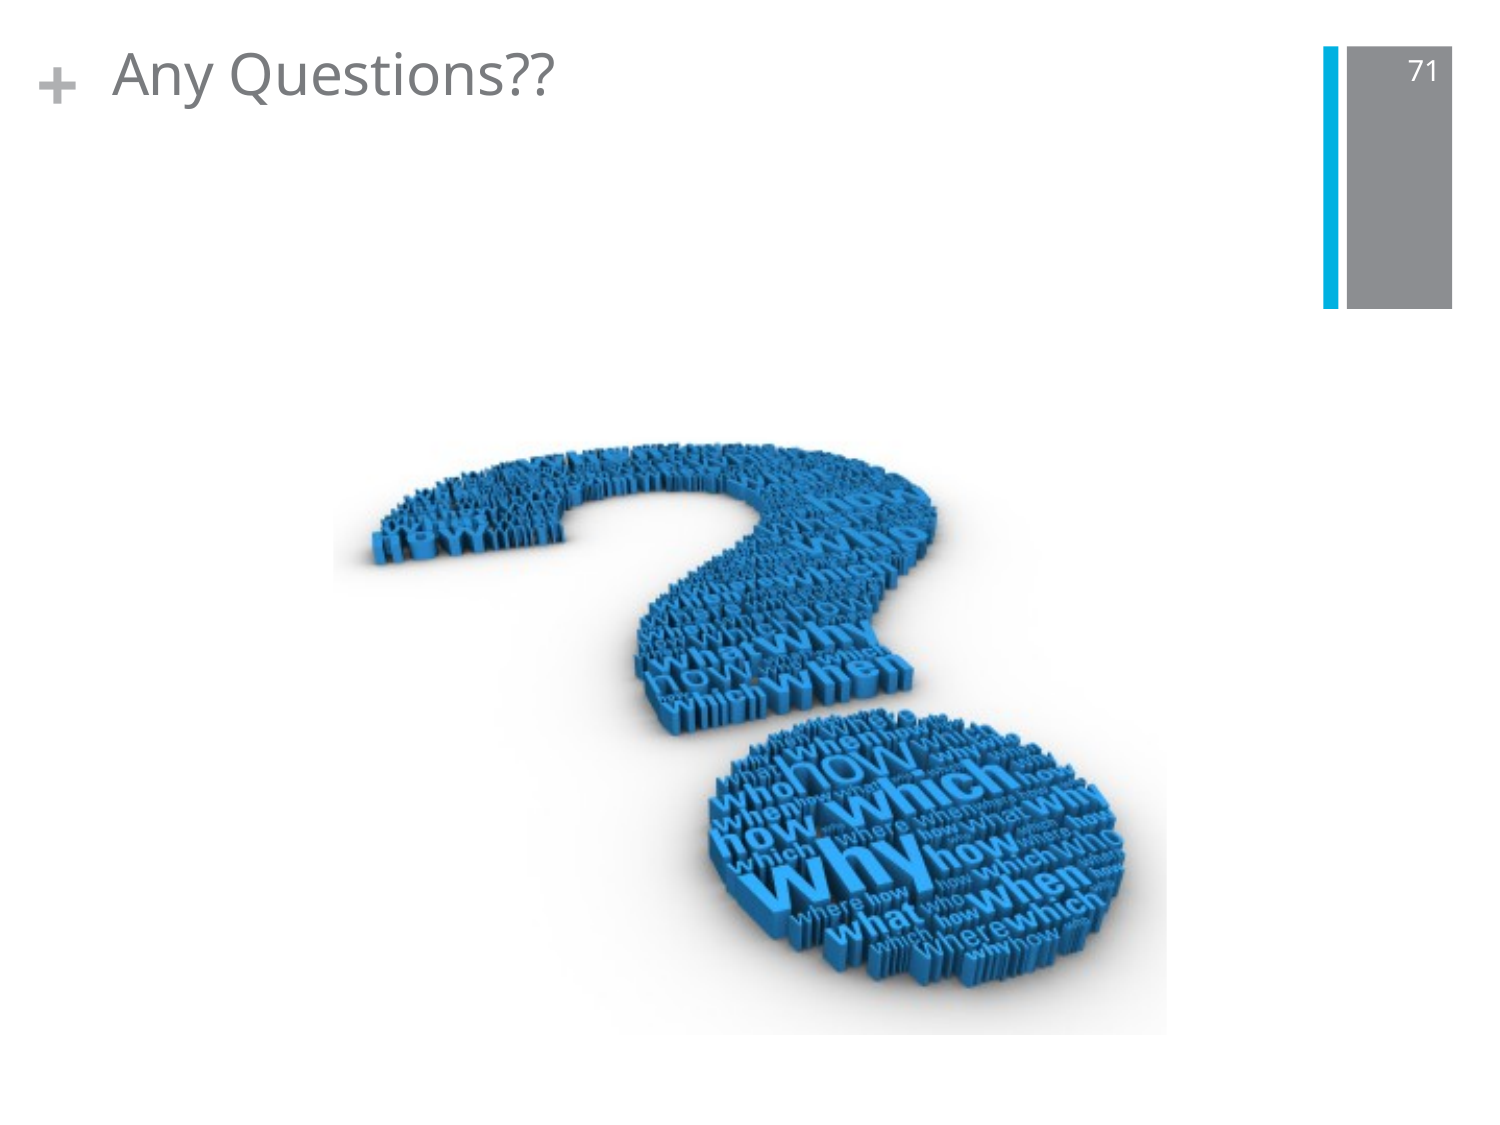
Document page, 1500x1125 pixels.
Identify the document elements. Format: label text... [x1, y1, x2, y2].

text_box 71 [1405, 52, 1442, 88]
text_box + [34, 37, 89, 128]
text_box [333, 409, 1167, 1035]
text_box Any Questions?? [109, 37, 557, 108]
text_box [1323, 46, 1339, 309]
